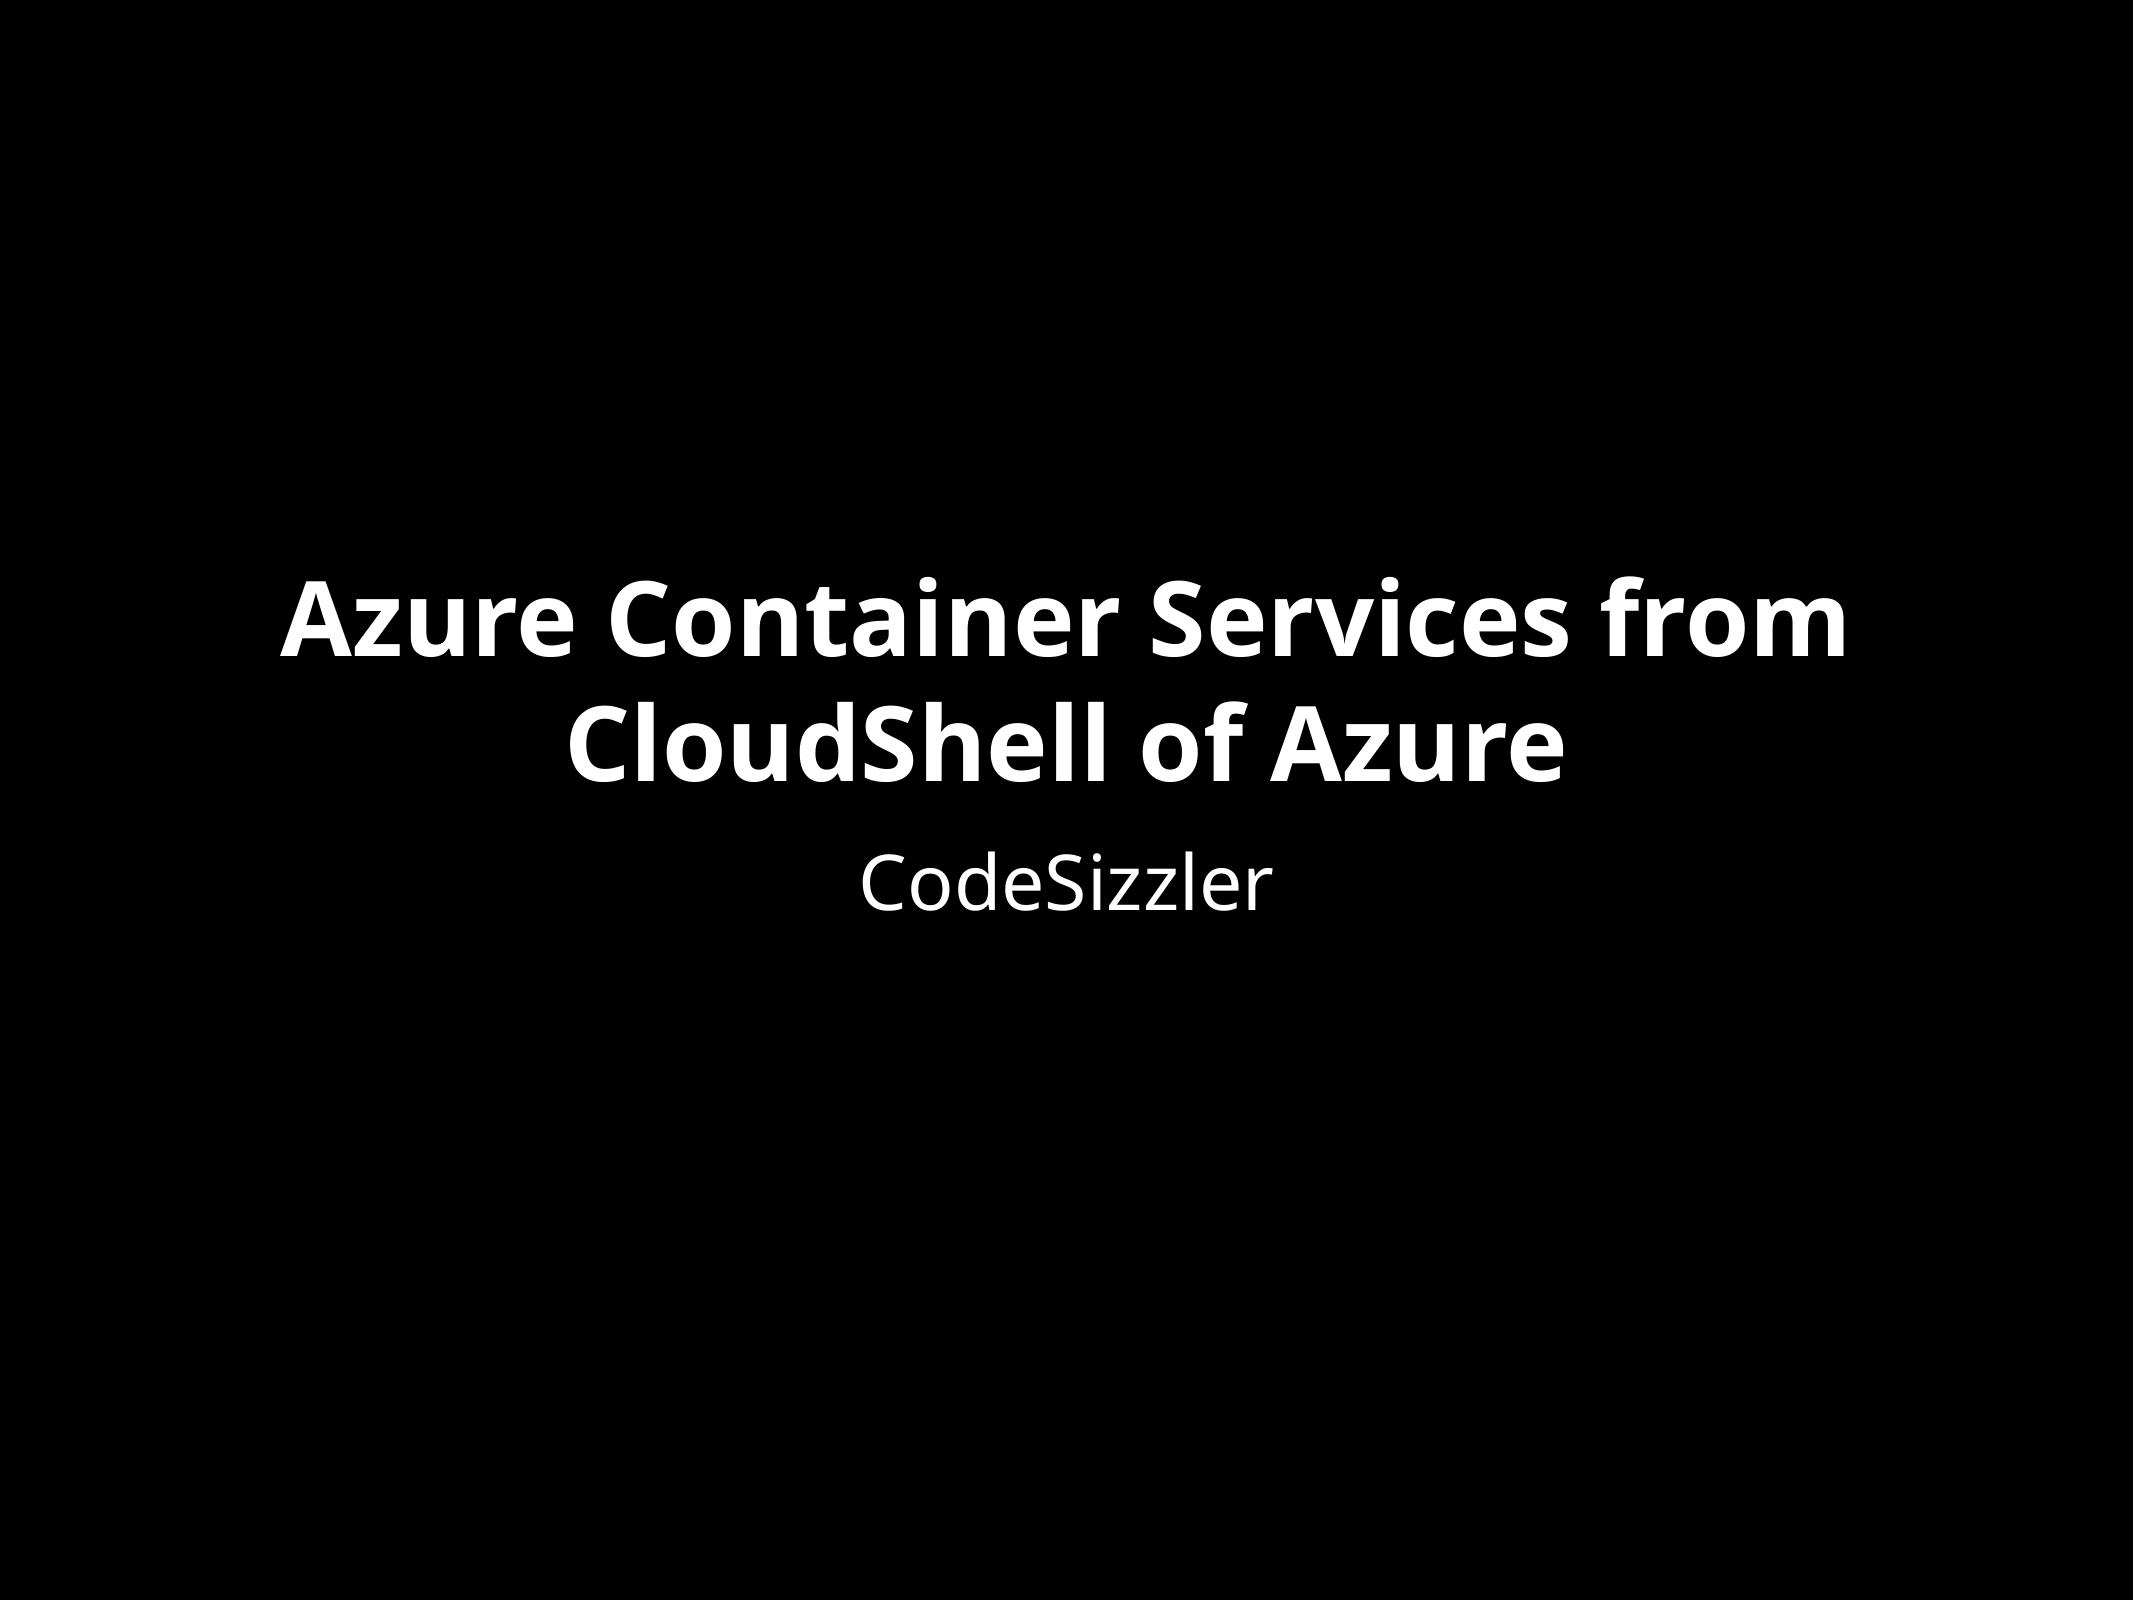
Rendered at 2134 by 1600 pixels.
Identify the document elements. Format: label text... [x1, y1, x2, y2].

title Azure Container Services from CloudShell of Azure [207, 268, 1926, 811]
subtitle CodeSizzler [207, 824, 1926, 1011]
